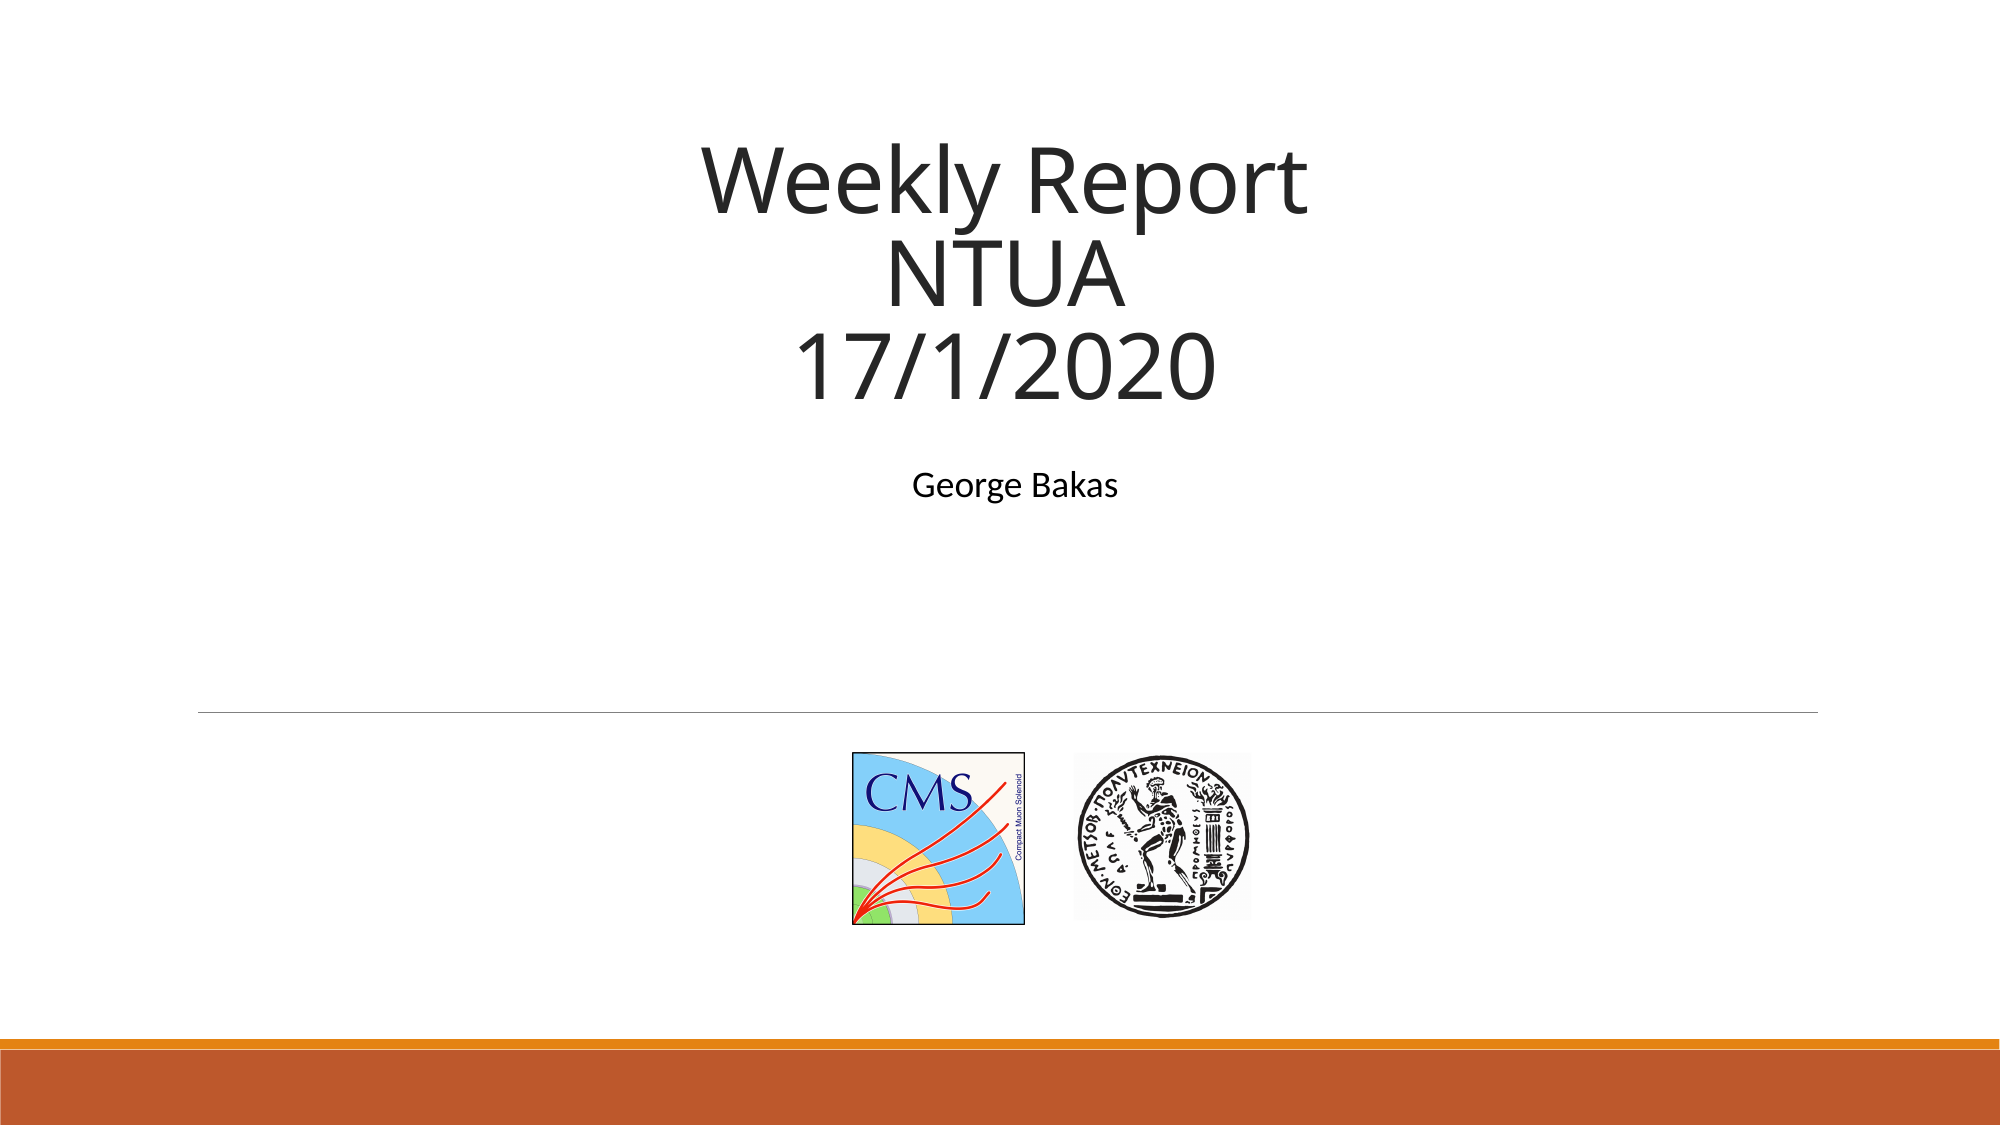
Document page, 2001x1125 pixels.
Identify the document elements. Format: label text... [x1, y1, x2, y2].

picture [851, 752, 1025, 926]
text_box George Bakas [202, 453, 1829, 513]
picture [1072, 752, 1252, 921]
title Weekly Report NTUA 17/1/2020 [180, 37, 1830, 433]
